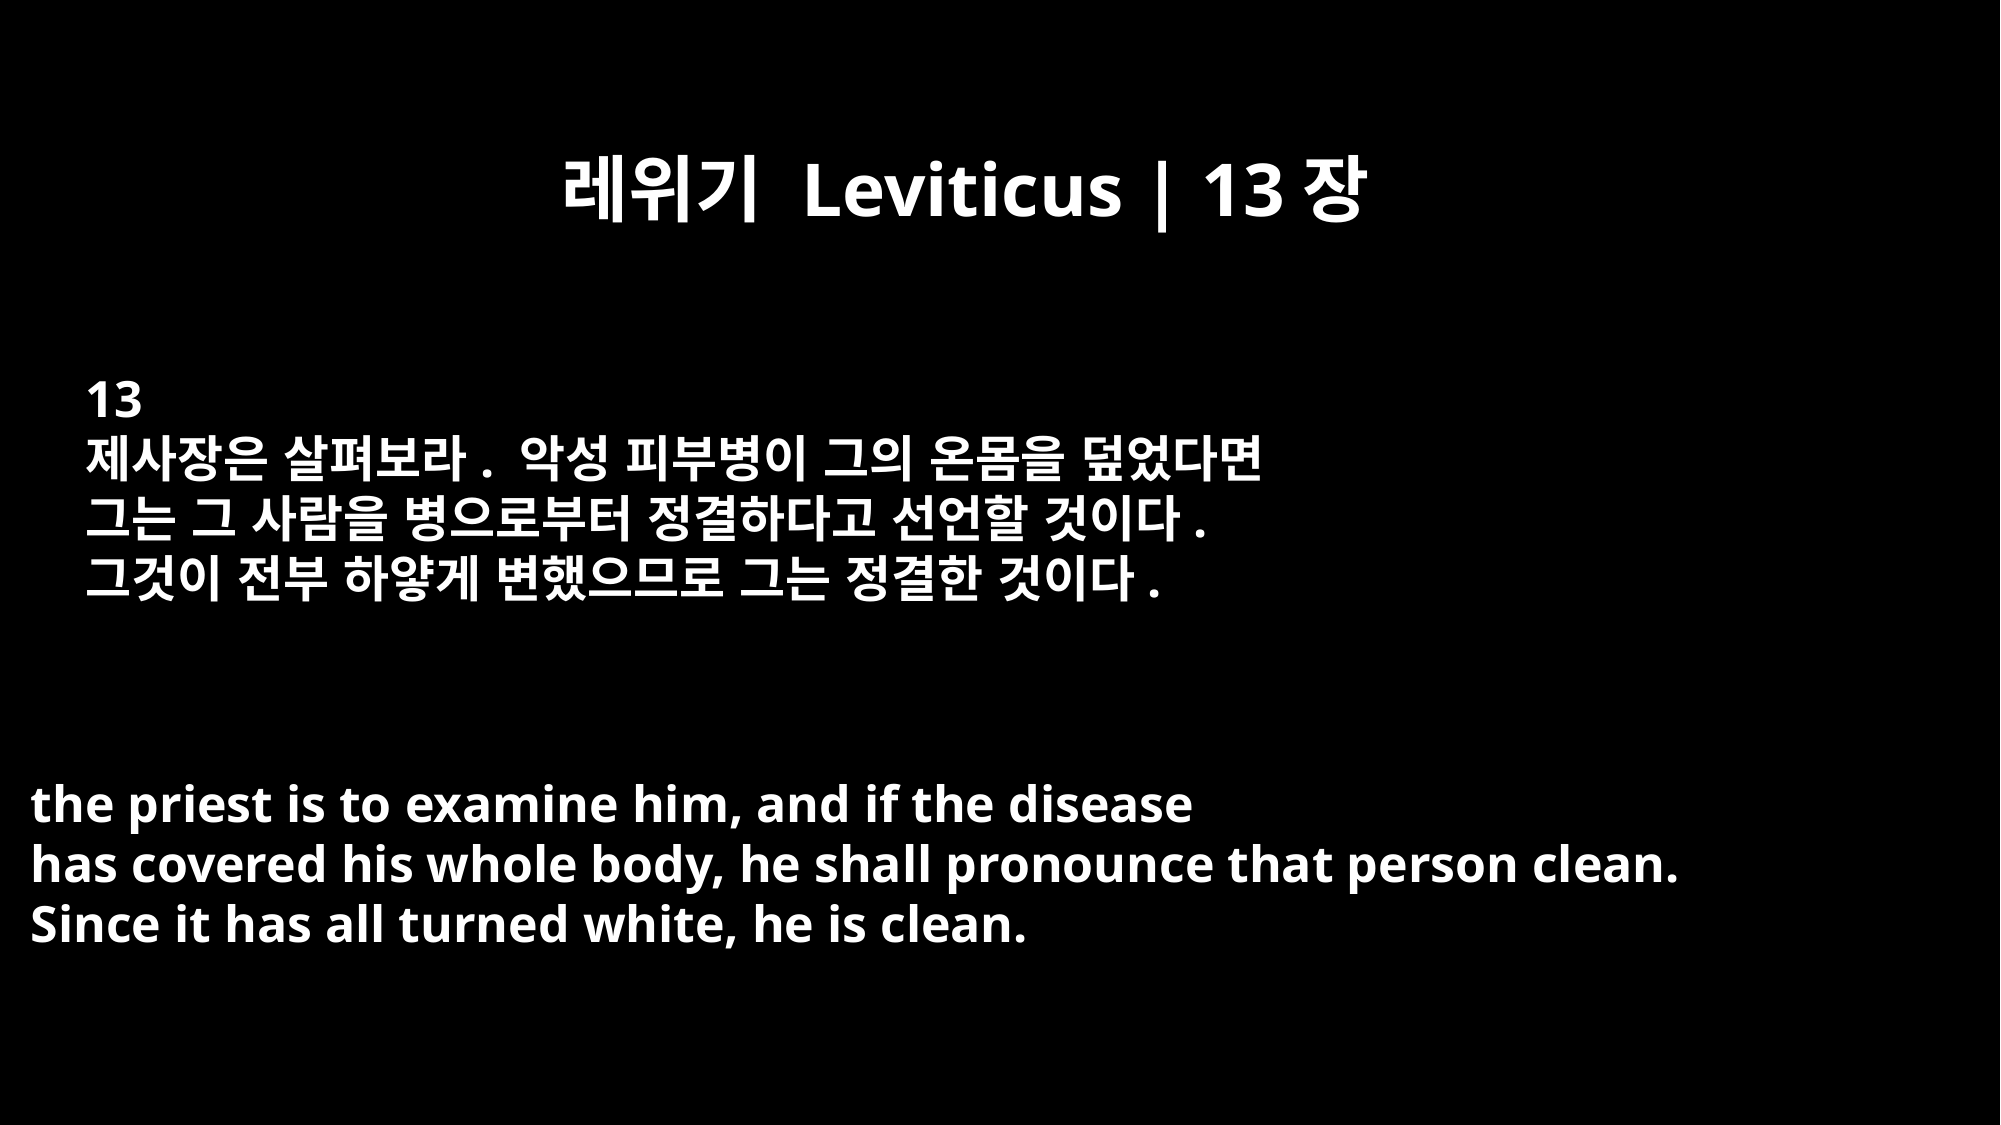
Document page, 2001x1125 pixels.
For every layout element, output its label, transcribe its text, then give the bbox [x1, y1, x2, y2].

text_box the priest is to examine him, and if the disease has covered his whole body, he shall pronounce that person clean. Since it has all turned white, he is clean. [15, 764, 1696, 960]
text_box 레위기 Leviticus | 13장 [546, 136, 1386, 239]
text_box 13 제사장은 살펴보라. 악성 피부병이 그의 온몸을 덮었다면 그는 그 사람을 병으로부터 정결하다고 선언할 것이다. 그것이 전부 하얗게 변했으므로 그는 정결한 것이다. [71, 359, 1281, 615]
